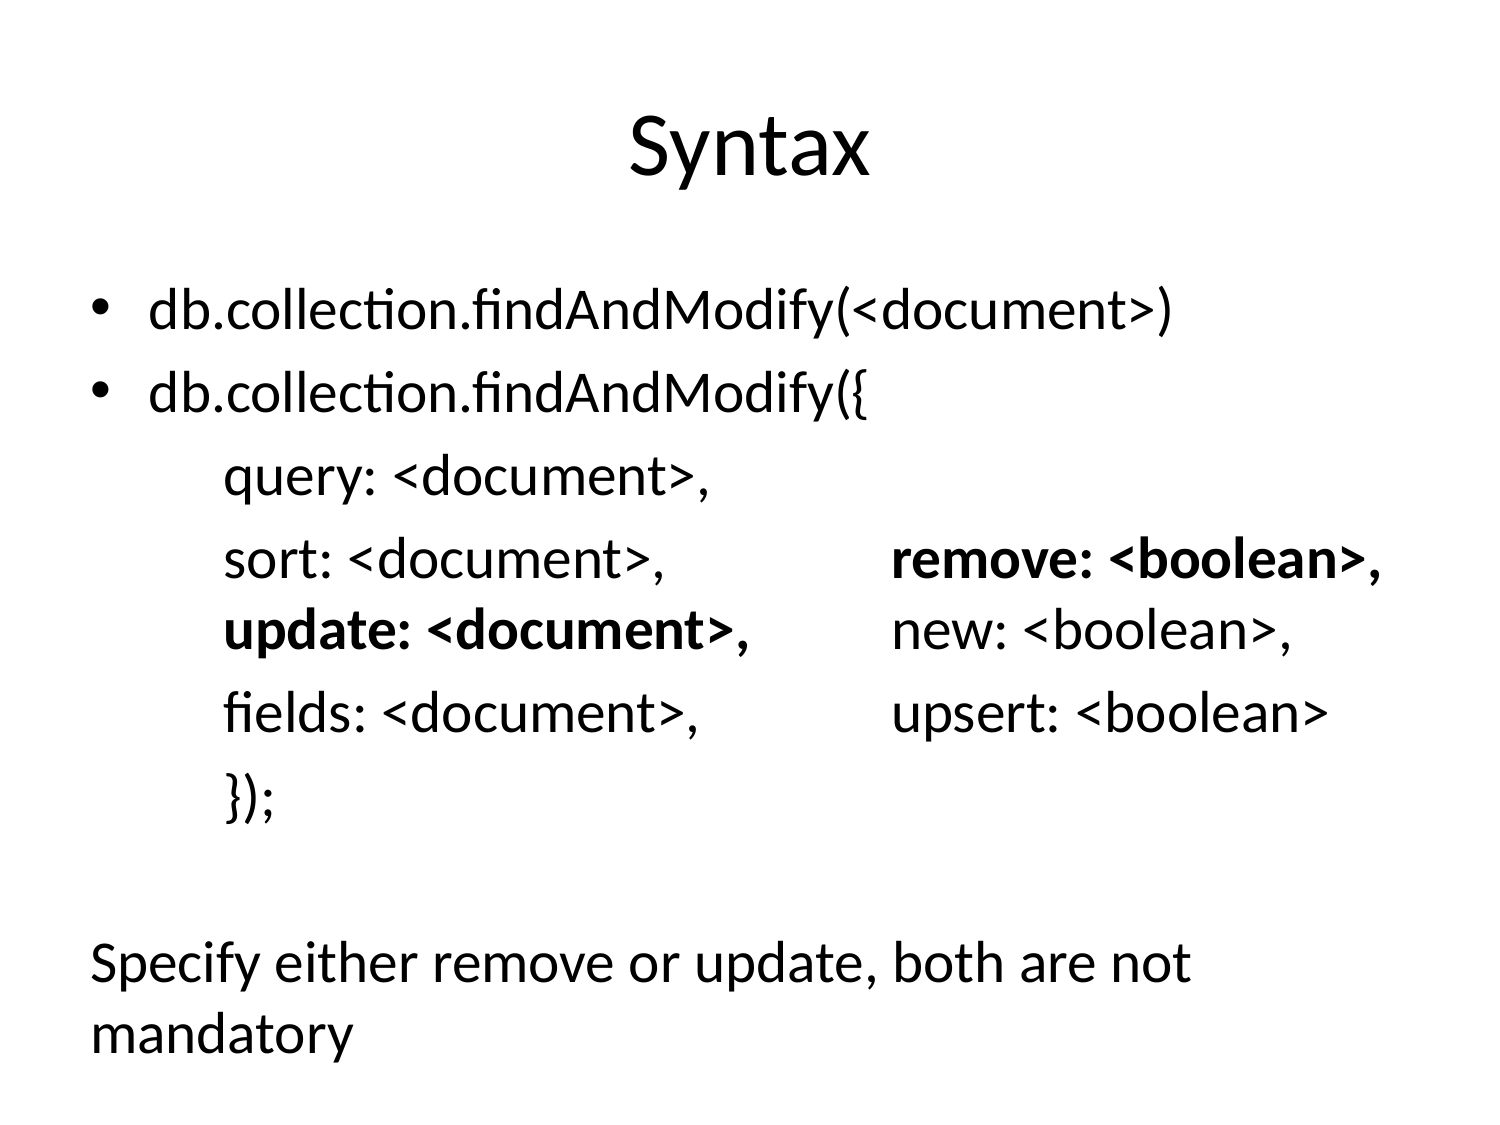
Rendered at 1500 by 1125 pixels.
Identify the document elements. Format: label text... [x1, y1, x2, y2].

list db.collection.findAndModify(<document>) db.collection.findAndModify({ query: <document>, sort: <document>, remove: <boolean>, update: <document>, new: <boolean>, fields: <document>, upsert: <boolean> }); Specify either remove or update, both are not mandatory [75, 262, 1425, 1075]
title Syntax [75, 45, 1425, 233]
